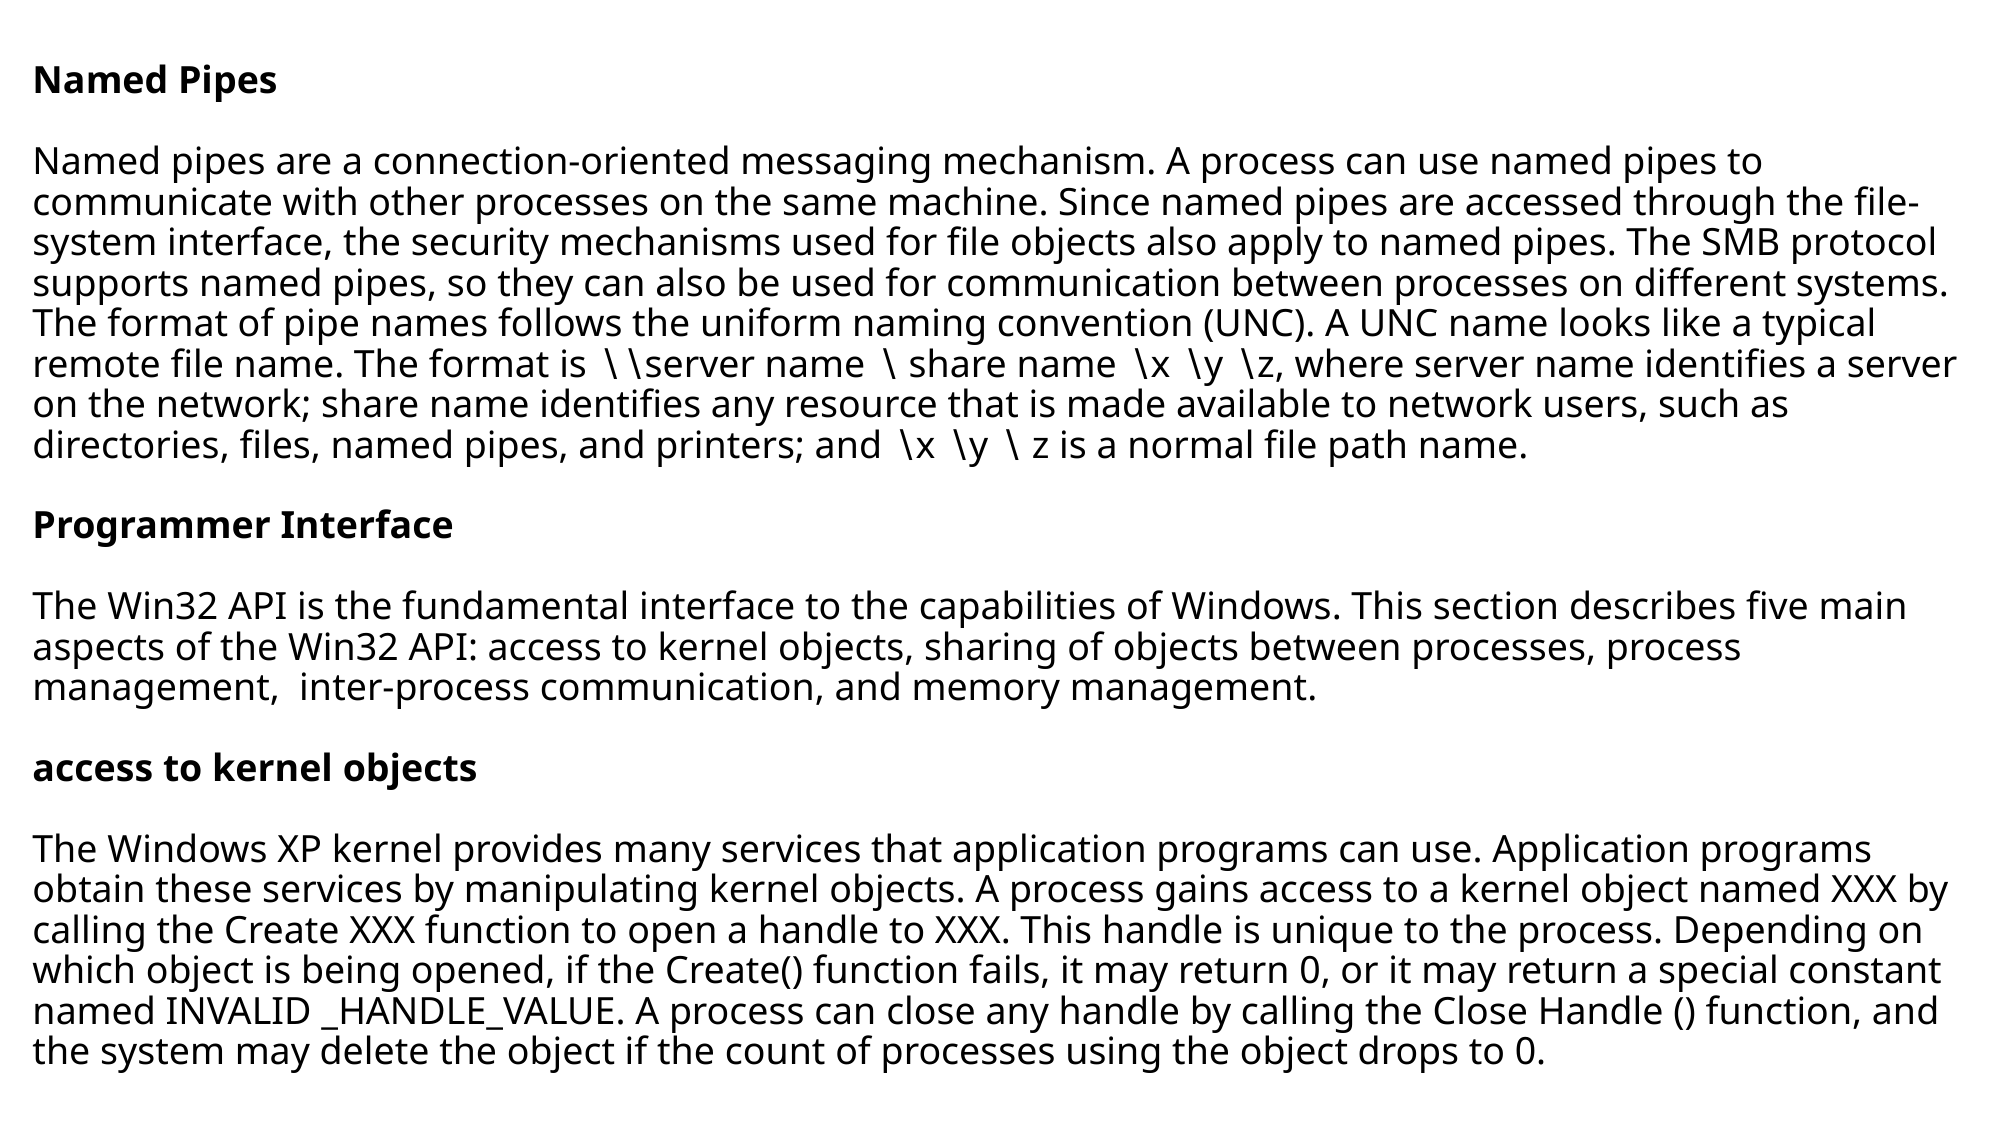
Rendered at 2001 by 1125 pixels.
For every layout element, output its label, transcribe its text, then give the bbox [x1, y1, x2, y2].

title Named Pipes Named pipes are a connection-oriented messaging mechanism. A process can use named pipes to communicate with other processes on the same machine. Since named pipes are accessed through the file-system interface, the security mechanisms used for file objects also apply to named pipes. The SMB protocol supports named pipes, so they can also be used for communication between processes on different systems. The format of pipe names follows the uniform naming convention (UNC). A UNC name looks like a typical remote file name. The format is ∖∖server name ∖ share name ∖x ∖y ∖z, where server name identifies a server on the network; share name identifies any resource that is made available to network users, such as directories, files, named pipes, and printers; and ∖x ∖y ∖ z is a normal file path name. Programmer Interface The Win32 API is the fundamental interface to the capabilities of Windows. This section describes five main aspects of the Win32 API: access to kernel objects, sharing of objects between processes, process management, inter-process communication, and memory management. access to kernel objects The Windows XP kernel provides many services that application programs can use. Application programs obtain these services by manipulating kernel objects. A process gains access to a kernel object named XXX by calling the Create XXX function to open a handle to XXX. This handle is unique to the process. Depending on which object is being opened, if the Create() function fails, it may return 0, or it may return a special constant named INVALID _HANDLE_VALUE. A process can close any handle by calling the Close Handle () function, and the system may delete the object if the count of processes using the object drops to 0. [17, 31, 1976, 1103]
